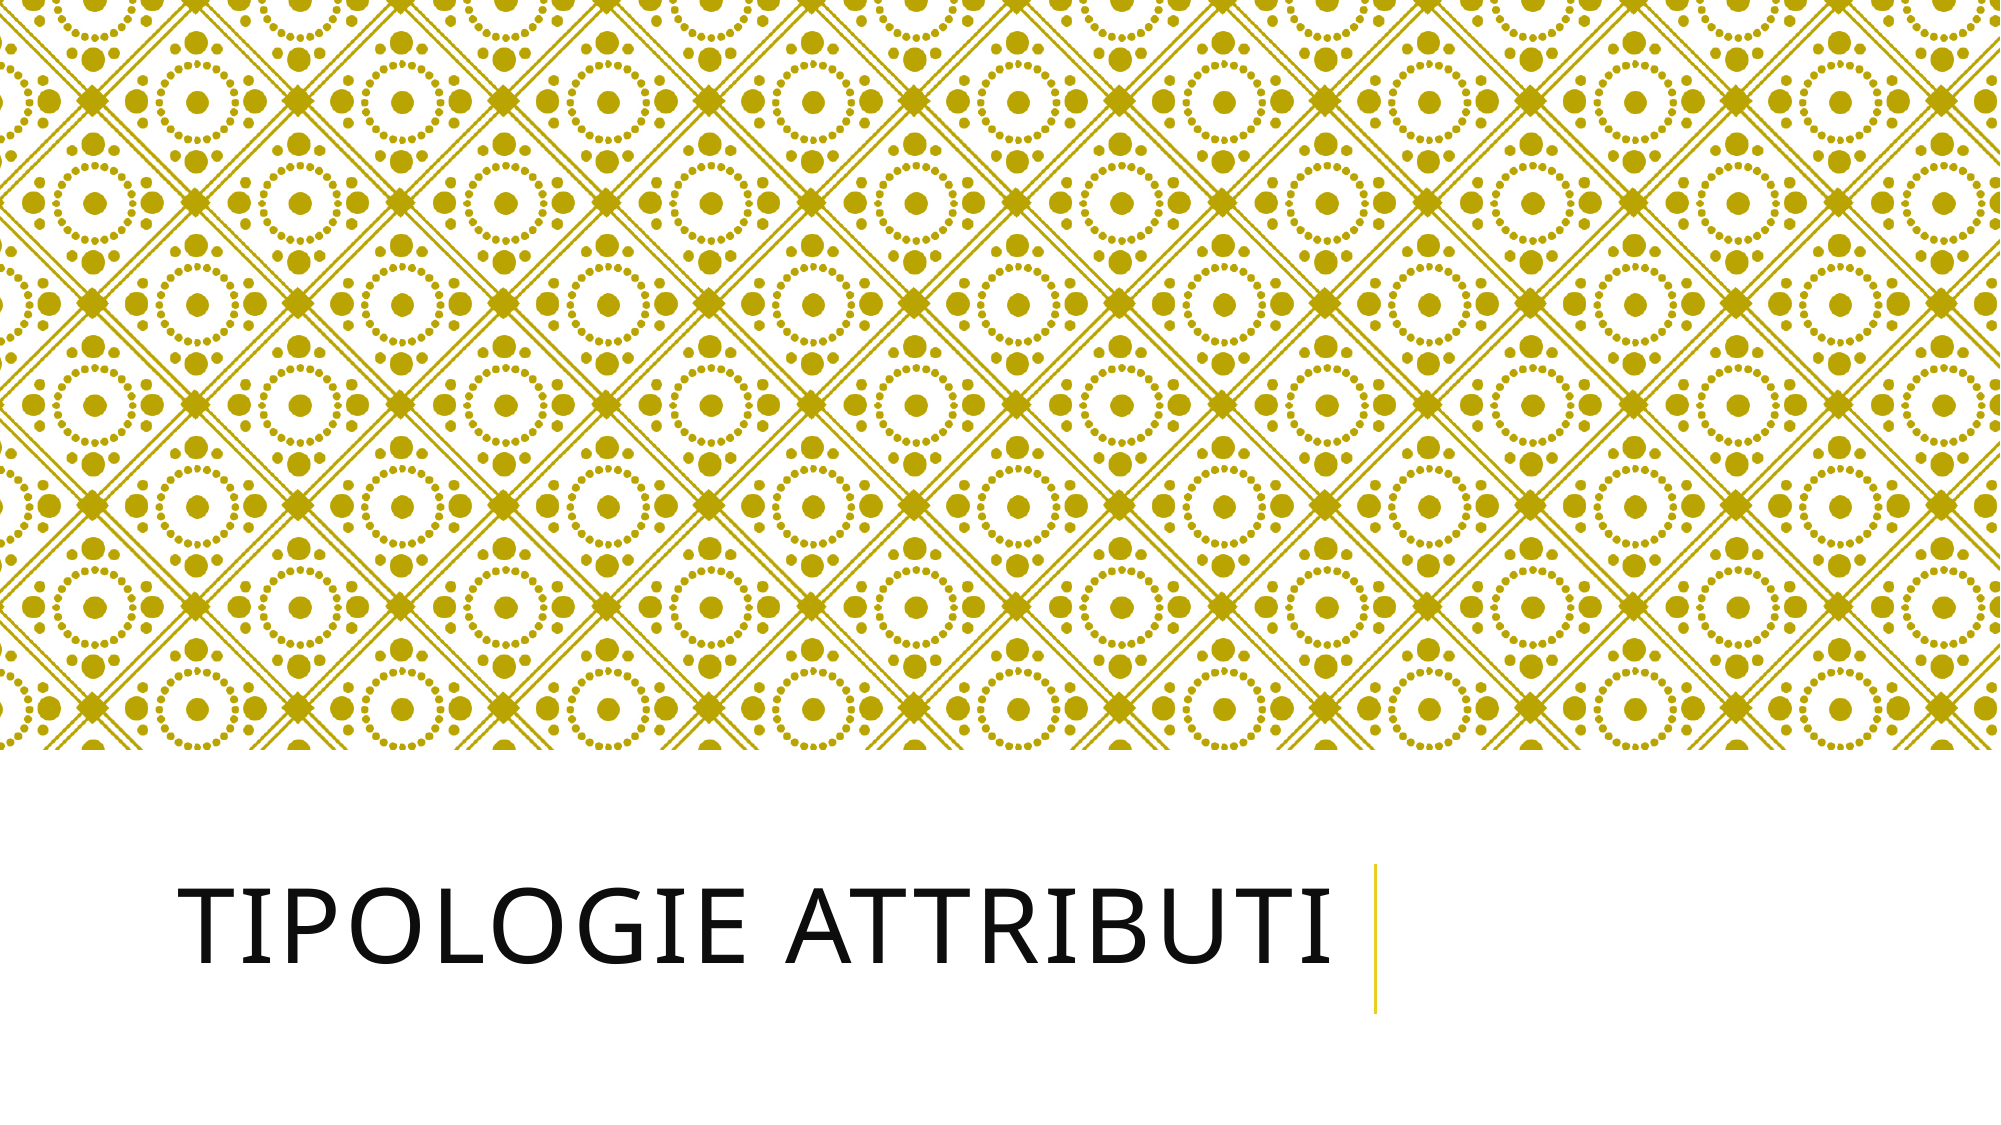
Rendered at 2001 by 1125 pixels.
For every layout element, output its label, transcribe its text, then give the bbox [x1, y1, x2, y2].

title Tipologie attributi [75, 813, 1350, 1054]
